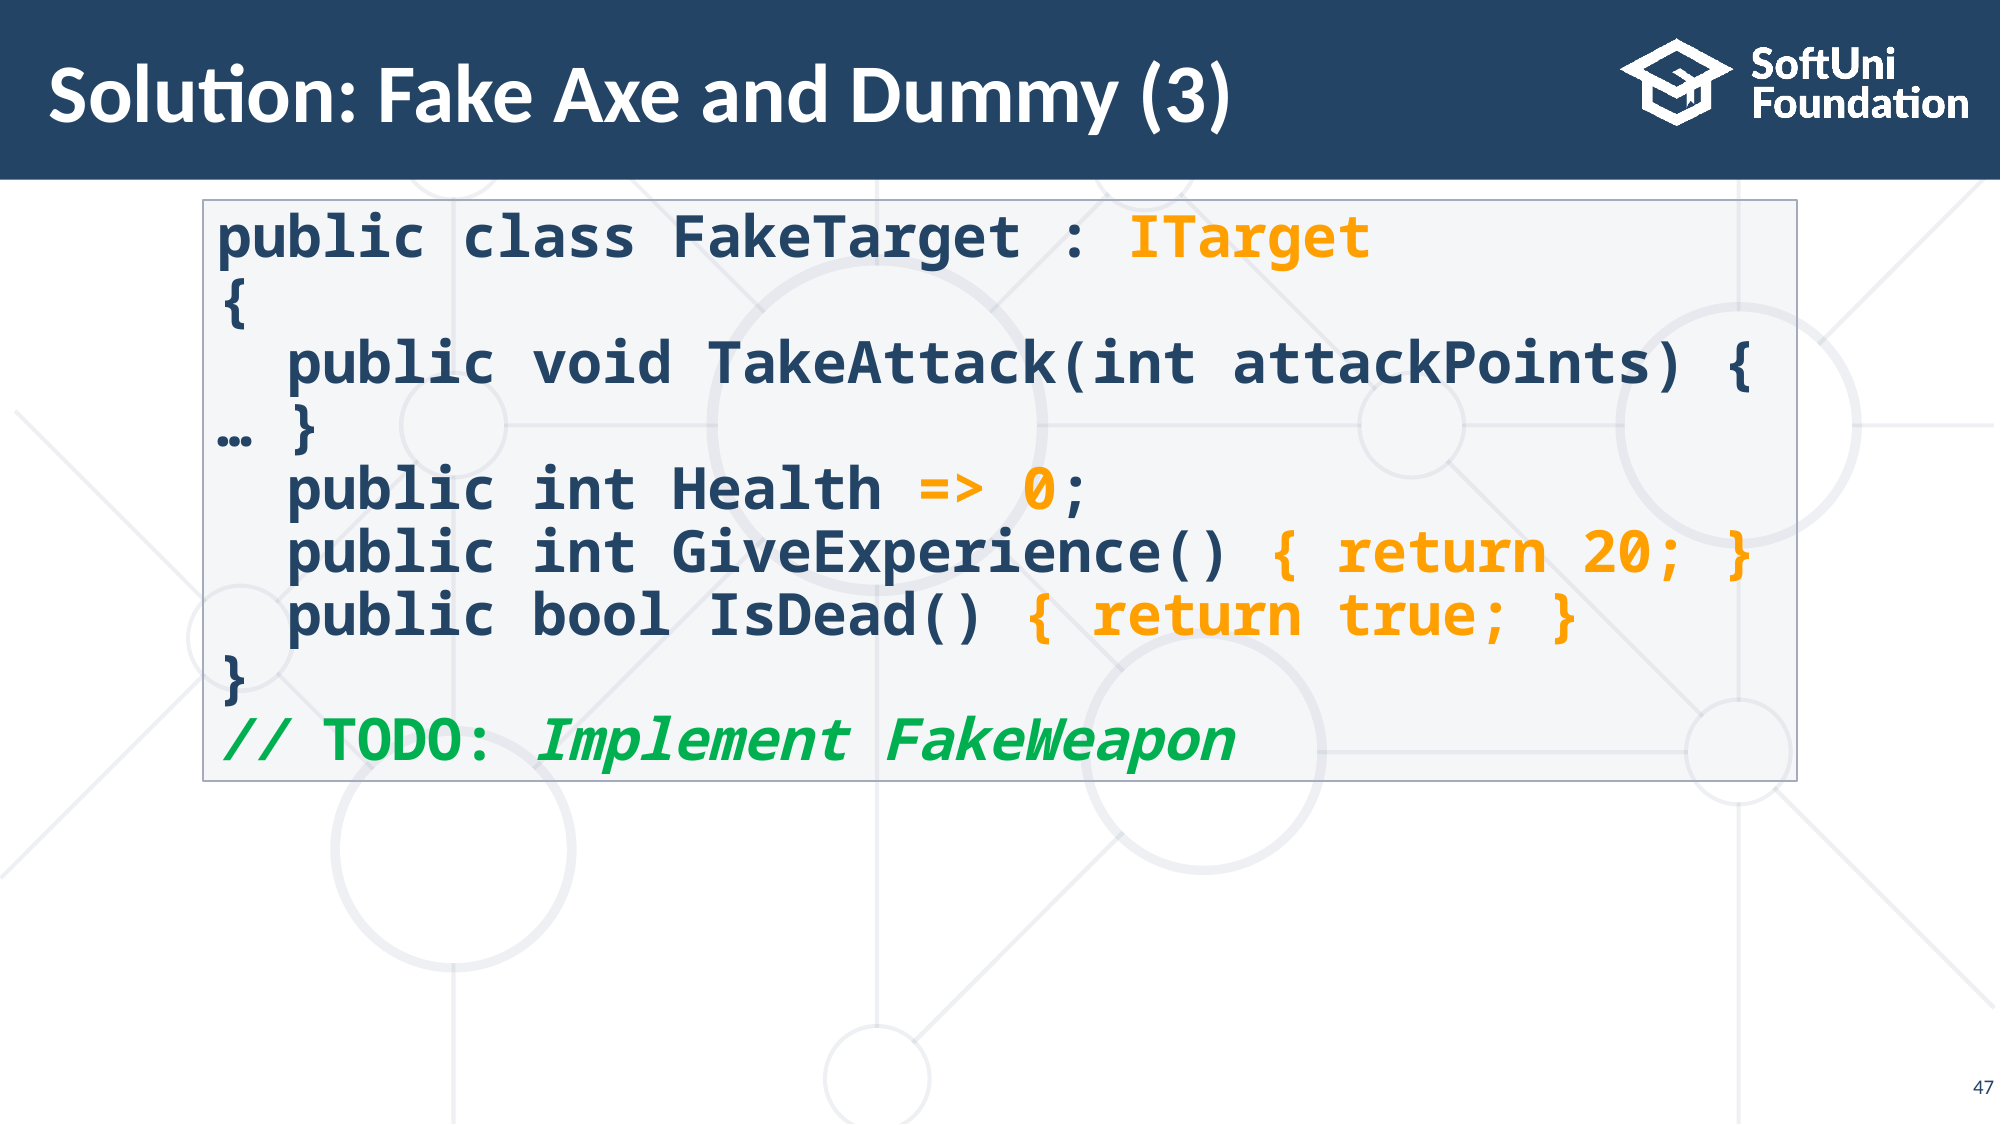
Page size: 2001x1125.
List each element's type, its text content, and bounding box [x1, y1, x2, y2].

slide_number 47 [1929, 1070, 2000, 1103]
picture [1619, 38, 1968, 126]
text_box public class FakeTarget : ITarget { public void TakeAttack(int attackPoints) { … } public int Health => 0; public int GiveExperience() { return 20; } public bool IsDead() { return true; } } // TODO: Implement FakeWeapon [202, 199, 1798, 781]
title Solution: Fake Axe and Dummy (3) [31, 16, 1591, 162]
